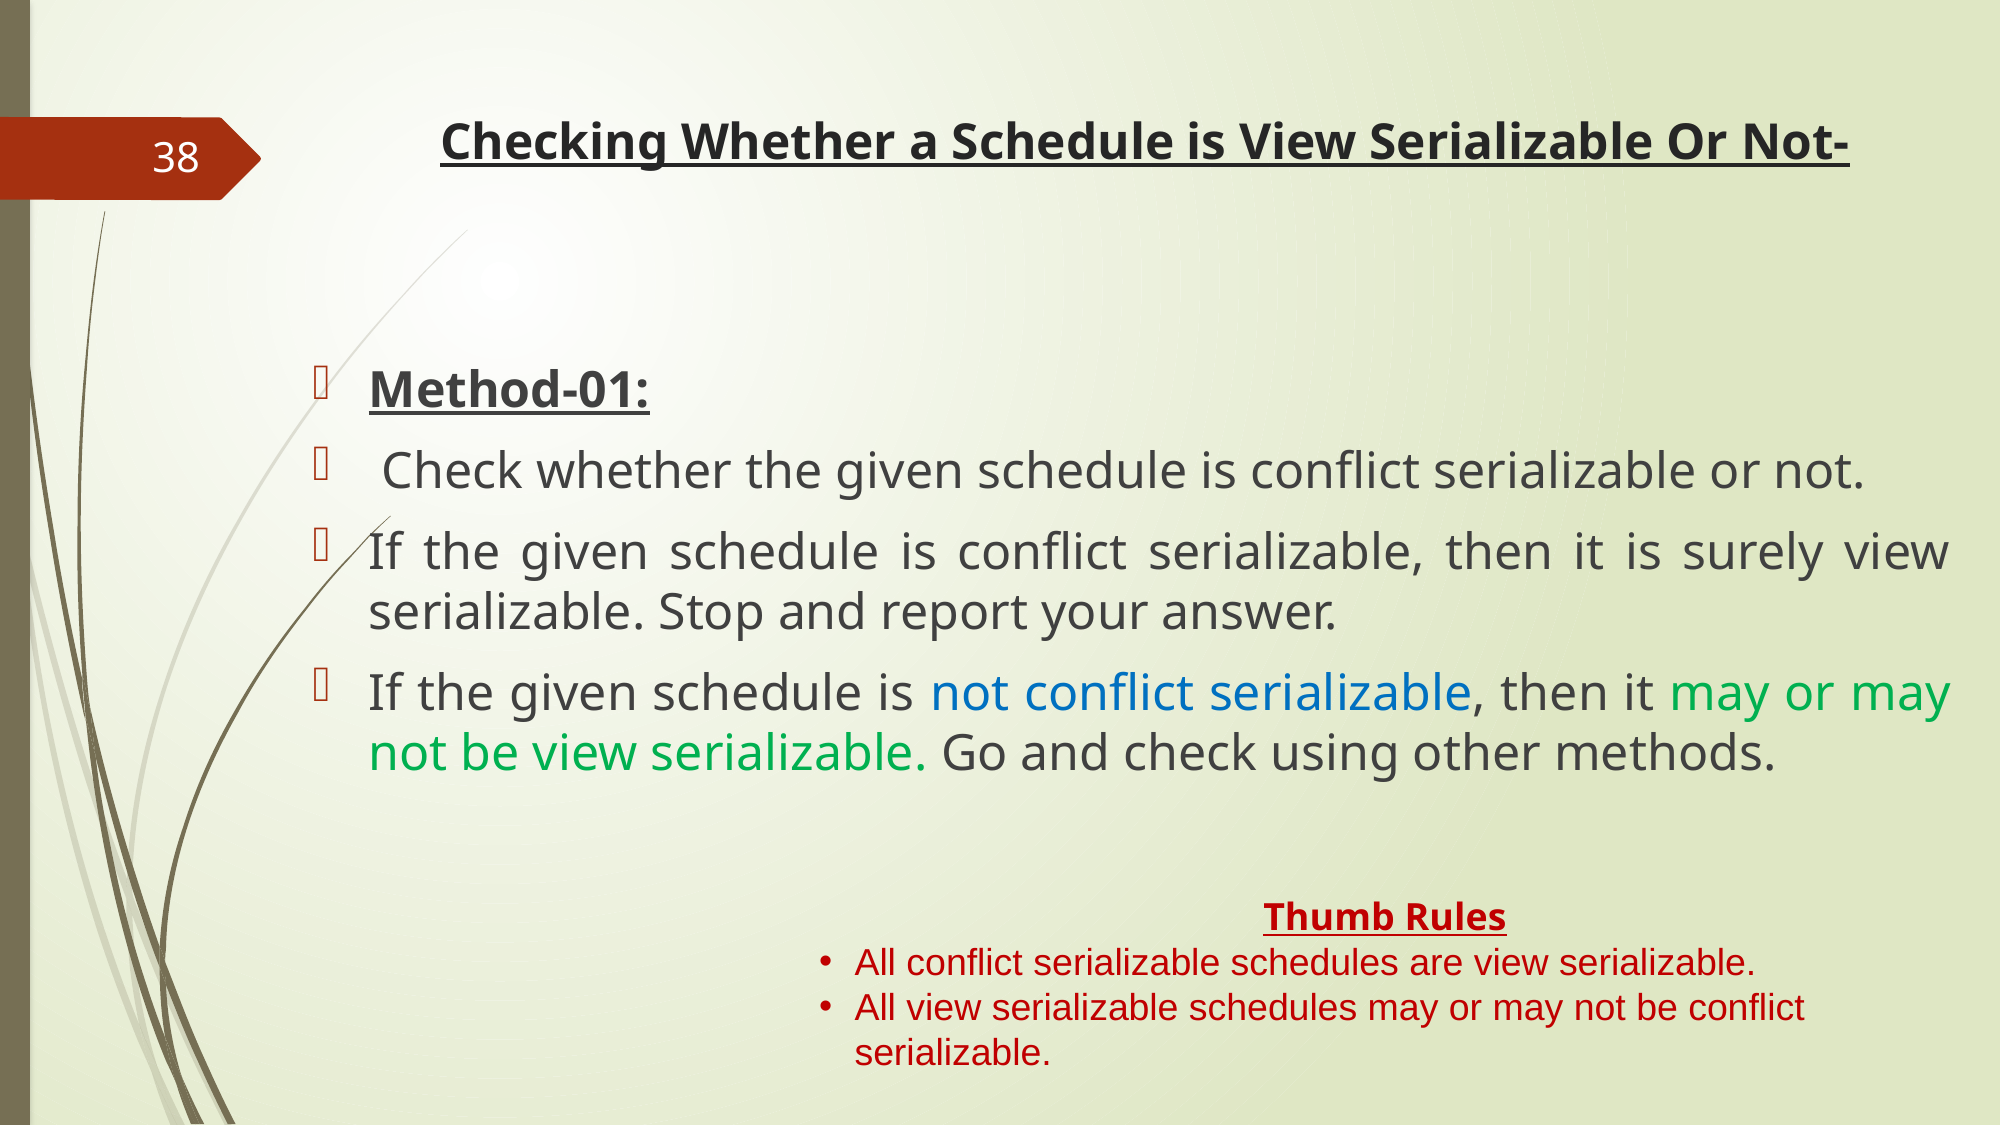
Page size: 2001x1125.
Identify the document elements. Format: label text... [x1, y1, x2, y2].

title Checking Whether a Schedule is View Serializable Or Not- [425, 102, 1888, 313]
list Method-01: Check whether the given schedule is conflict serializable or not. If the given schedule is conflict serializable, then it is surely view serializable. Stop and report your answer. If the given schedule is not conflict serializable, then it may or may not be view serializable. Go and check using other methods. [297, 350, 1966, 699]
text_box Thumb Rules All conflict serializable schedules are view serializable. All view serializable schedules may or may not be conflict serializable. [804, 885, 1966, 1081]
slide_number 38 [87, 129, 216, 189]
